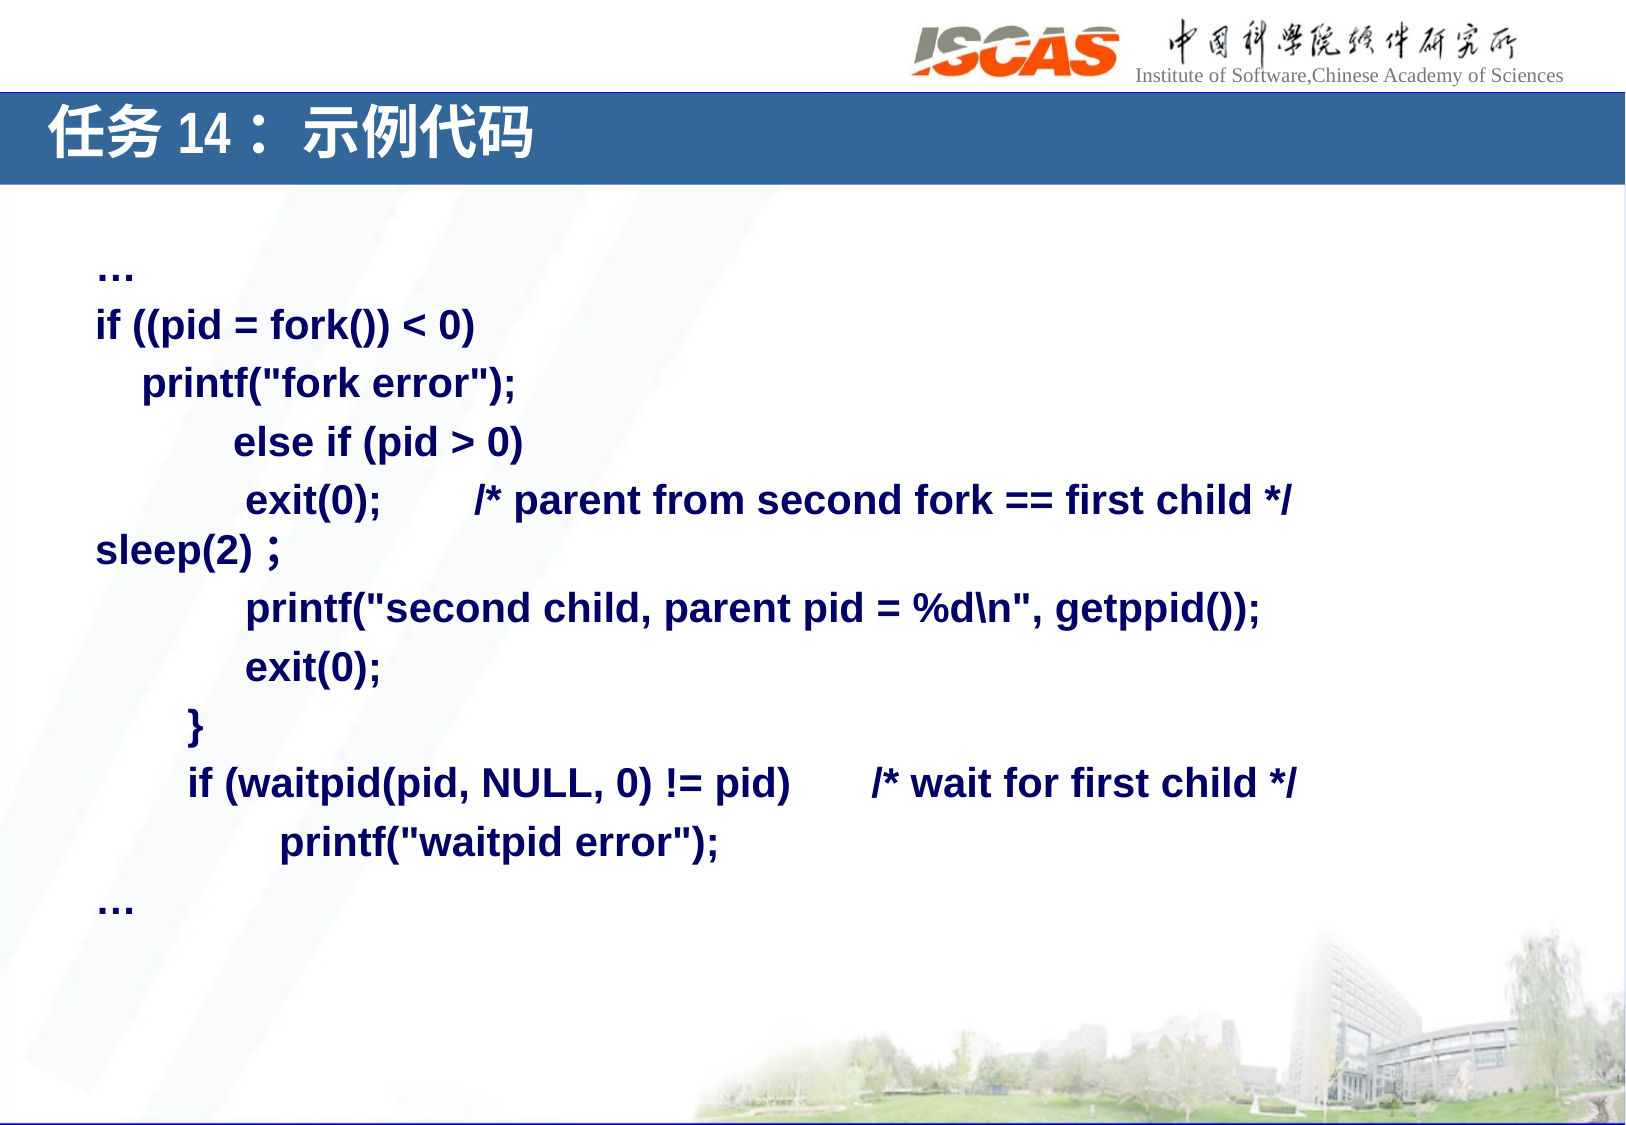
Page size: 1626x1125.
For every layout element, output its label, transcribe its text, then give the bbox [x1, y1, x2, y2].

picture [0, 92, 1626, 1125]
list … if ((pid = fork()) < 0) printf("fork error"); else if (pid > 0) exit(0); /* parent from second fork == first child */ sleep(2)； printf("second child, parent pid = %d\n", getppid()); exit(0); } if (waitpid(pid, NULL, 0) != pid) /* wait for first child */ printf("waitpid error"); … [80, 231, 1545, 988]
title 任务14：示例代码 [0, 93, 1625, 185]
picture [907, 18, 1132, 87]
picture [1166, 15, 1519, 71]
